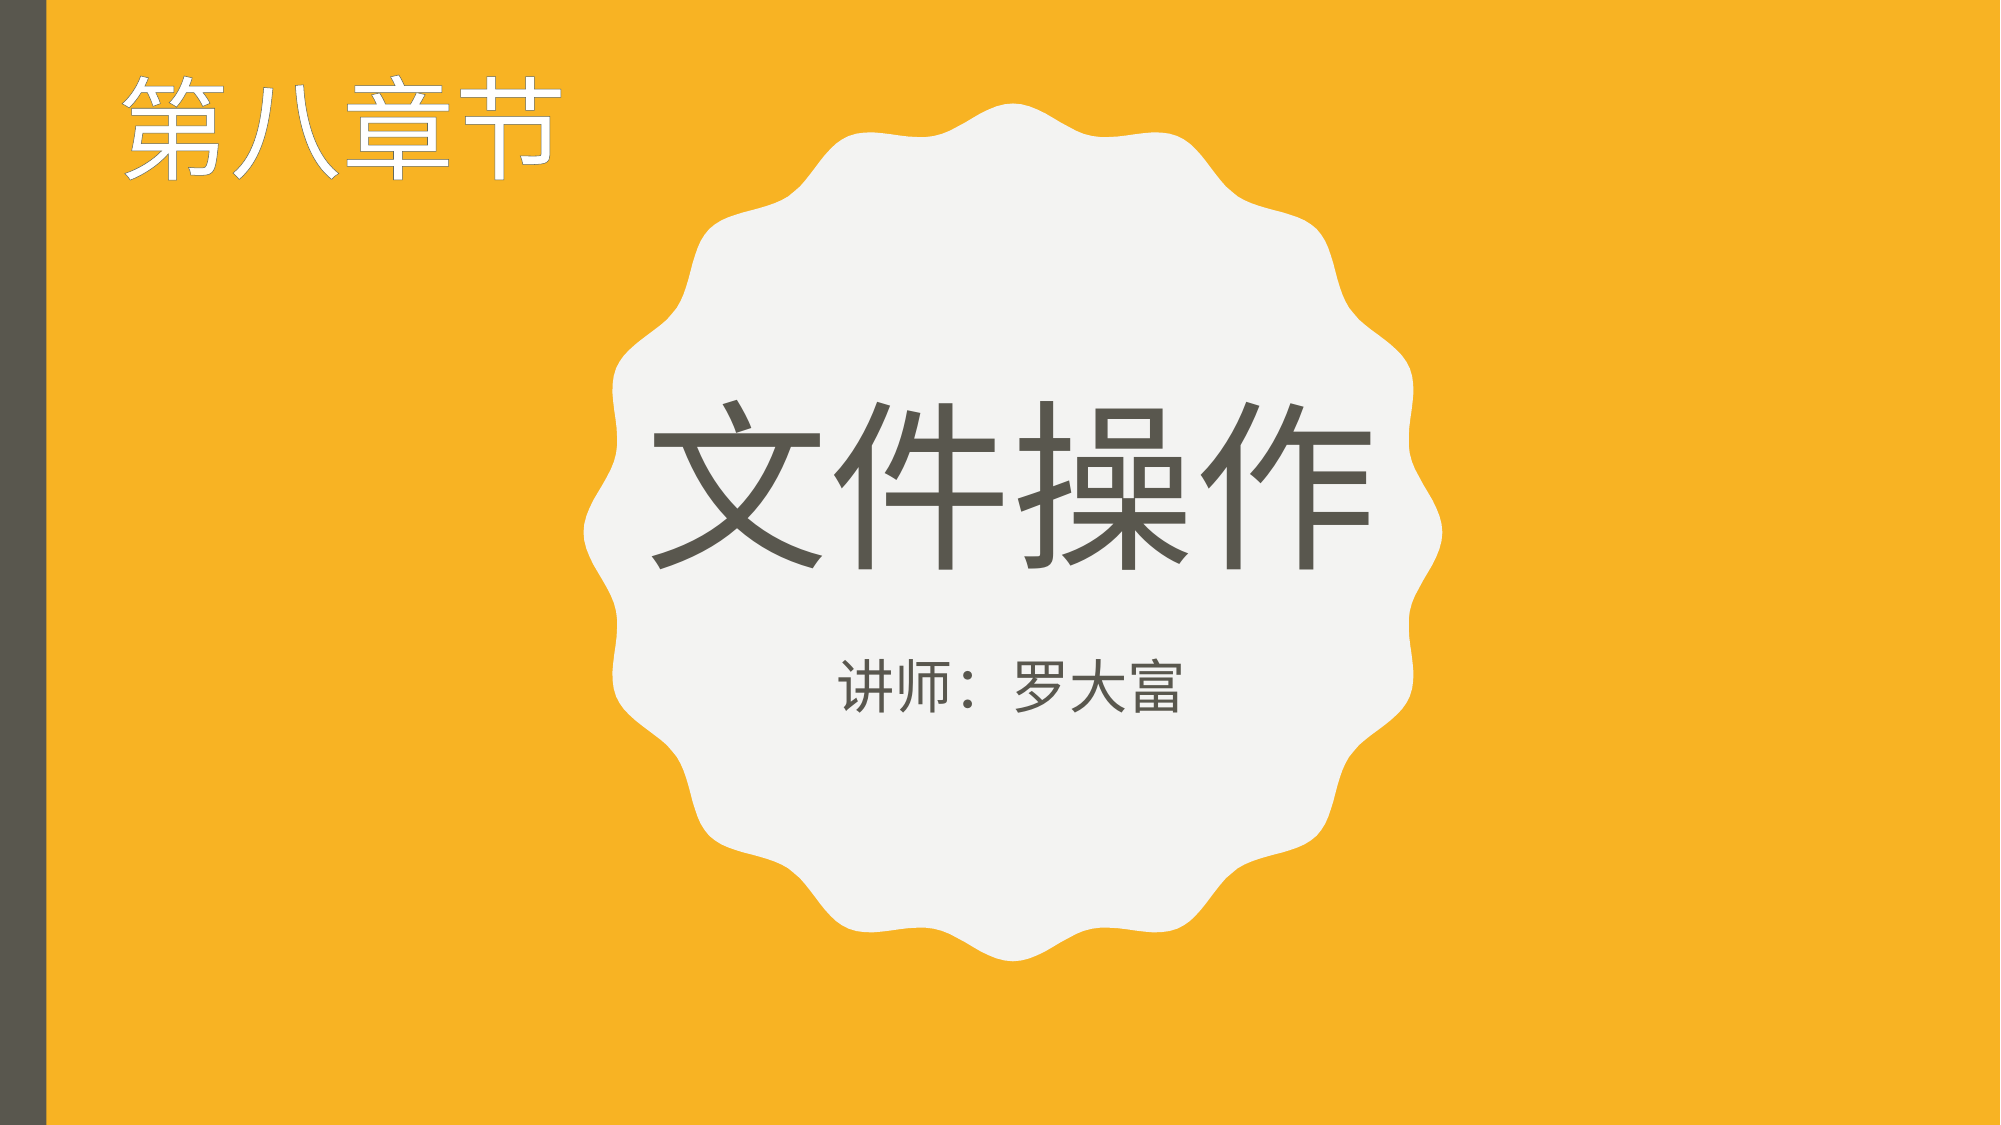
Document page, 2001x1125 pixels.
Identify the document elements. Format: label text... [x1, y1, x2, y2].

title 文件操作 [165, 256, 1858, 709]
text_box 第八章节 [102, 51, 813, 201]
text_box 讲师：罗大富 [336, 642, 1686, 728]
